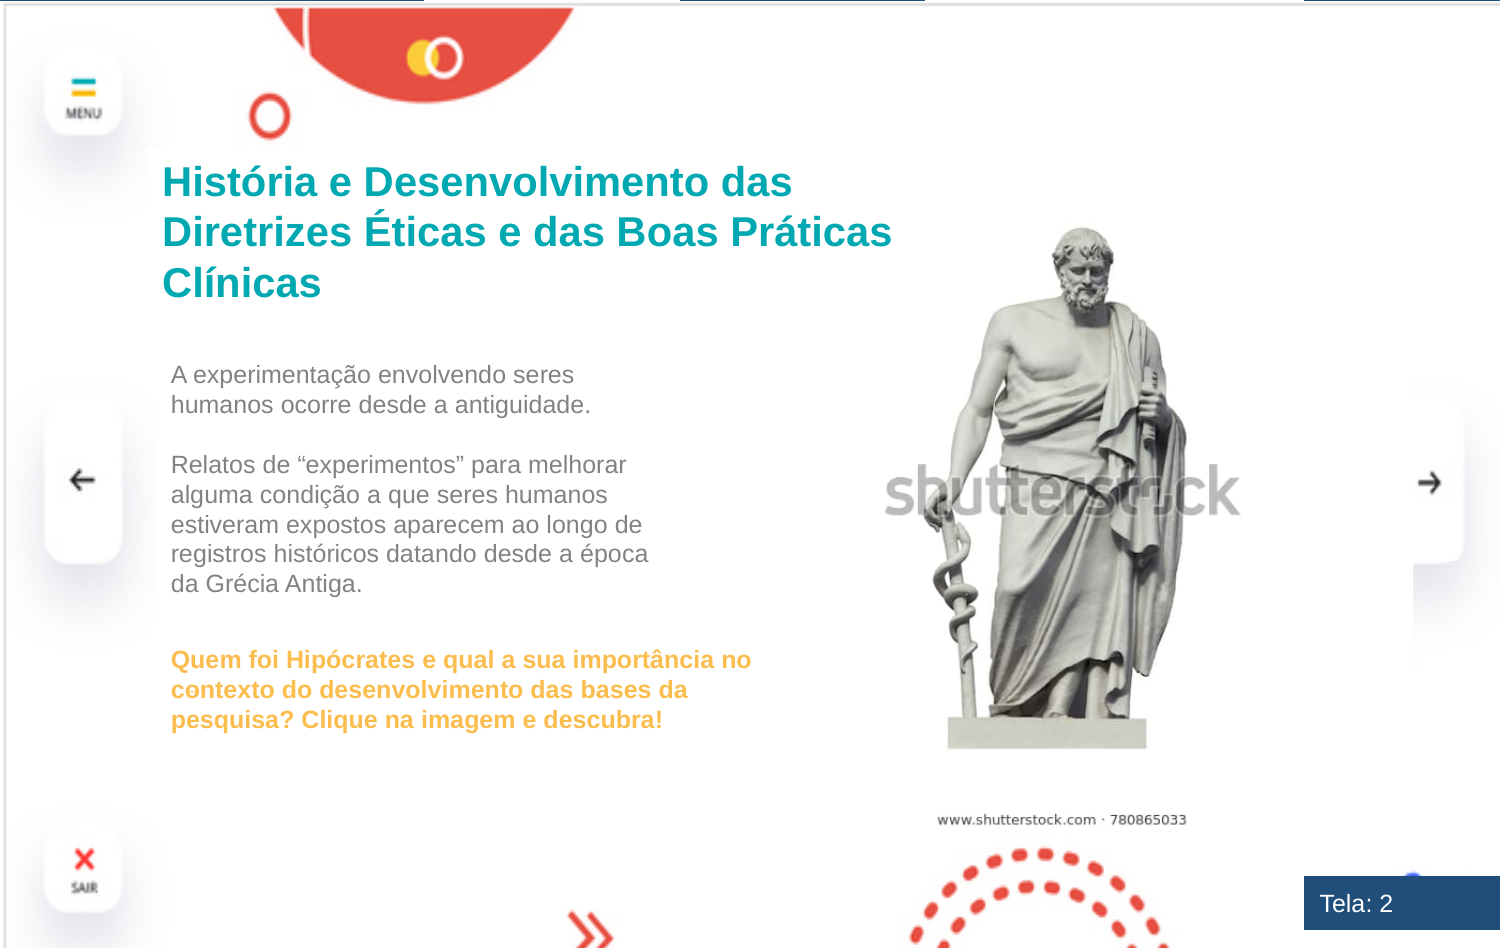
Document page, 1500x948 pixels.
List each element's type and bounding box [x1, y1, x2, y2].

text_box [0, 0, 1500, 948]
picture [1412, 406, 1471, 561]
picture [857, 168, 1267, 832]
